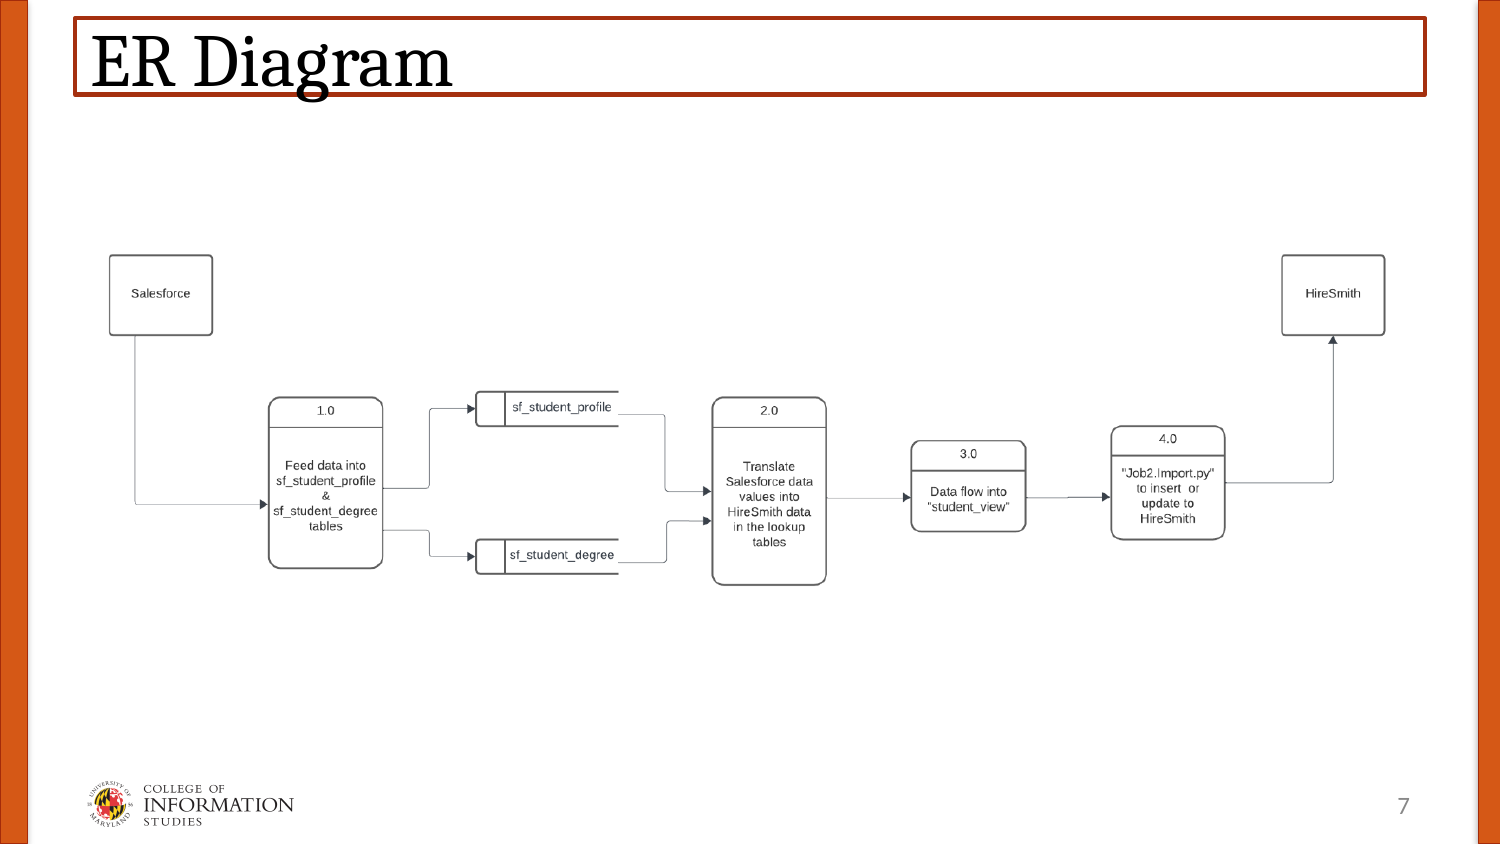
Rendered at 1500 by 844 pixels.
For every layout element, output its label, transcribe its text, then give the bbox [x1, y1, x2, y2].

picture [91, 222, 1409, 622]
slide_number ‹#› [1074, 782, 1425, 827]
title ER Diagram [73, 16, 1427, 97]
picture [87, 781, 294, 827]
